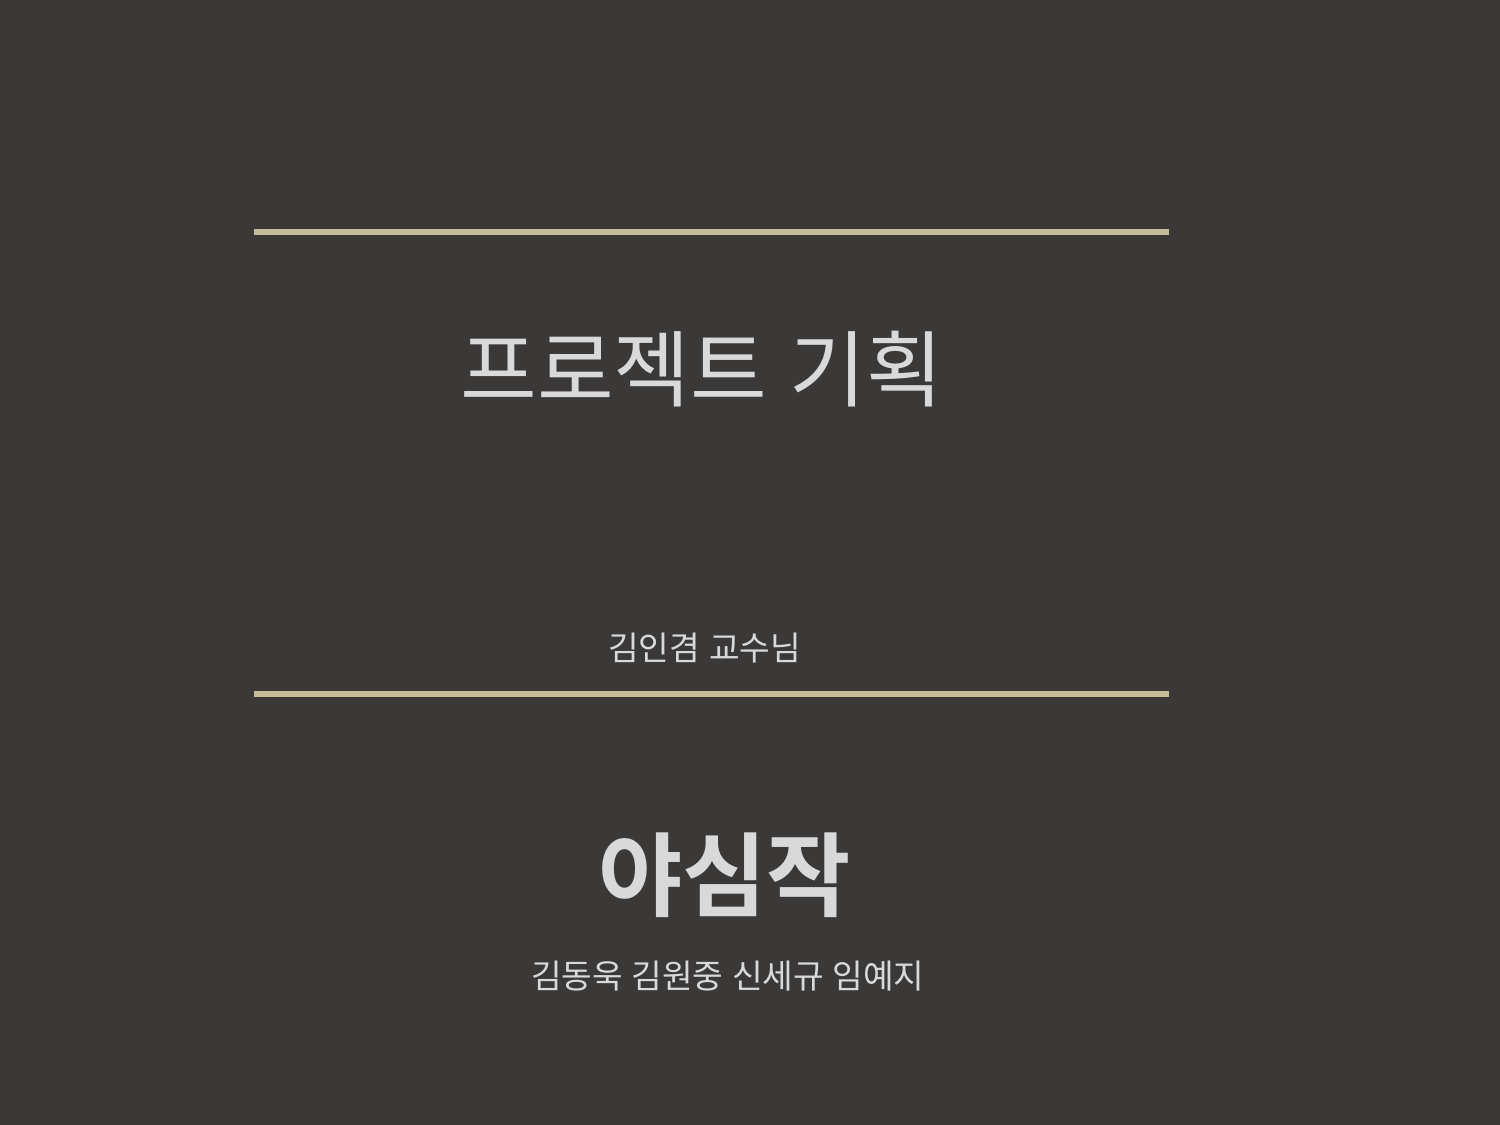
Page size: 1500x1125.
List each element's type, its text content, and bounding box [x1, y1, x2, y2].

text_box 야심작 김동욱 김원중 신세규 임예지 [516, 810, 940, 1003]
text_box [253, 231, 1170, 694]
